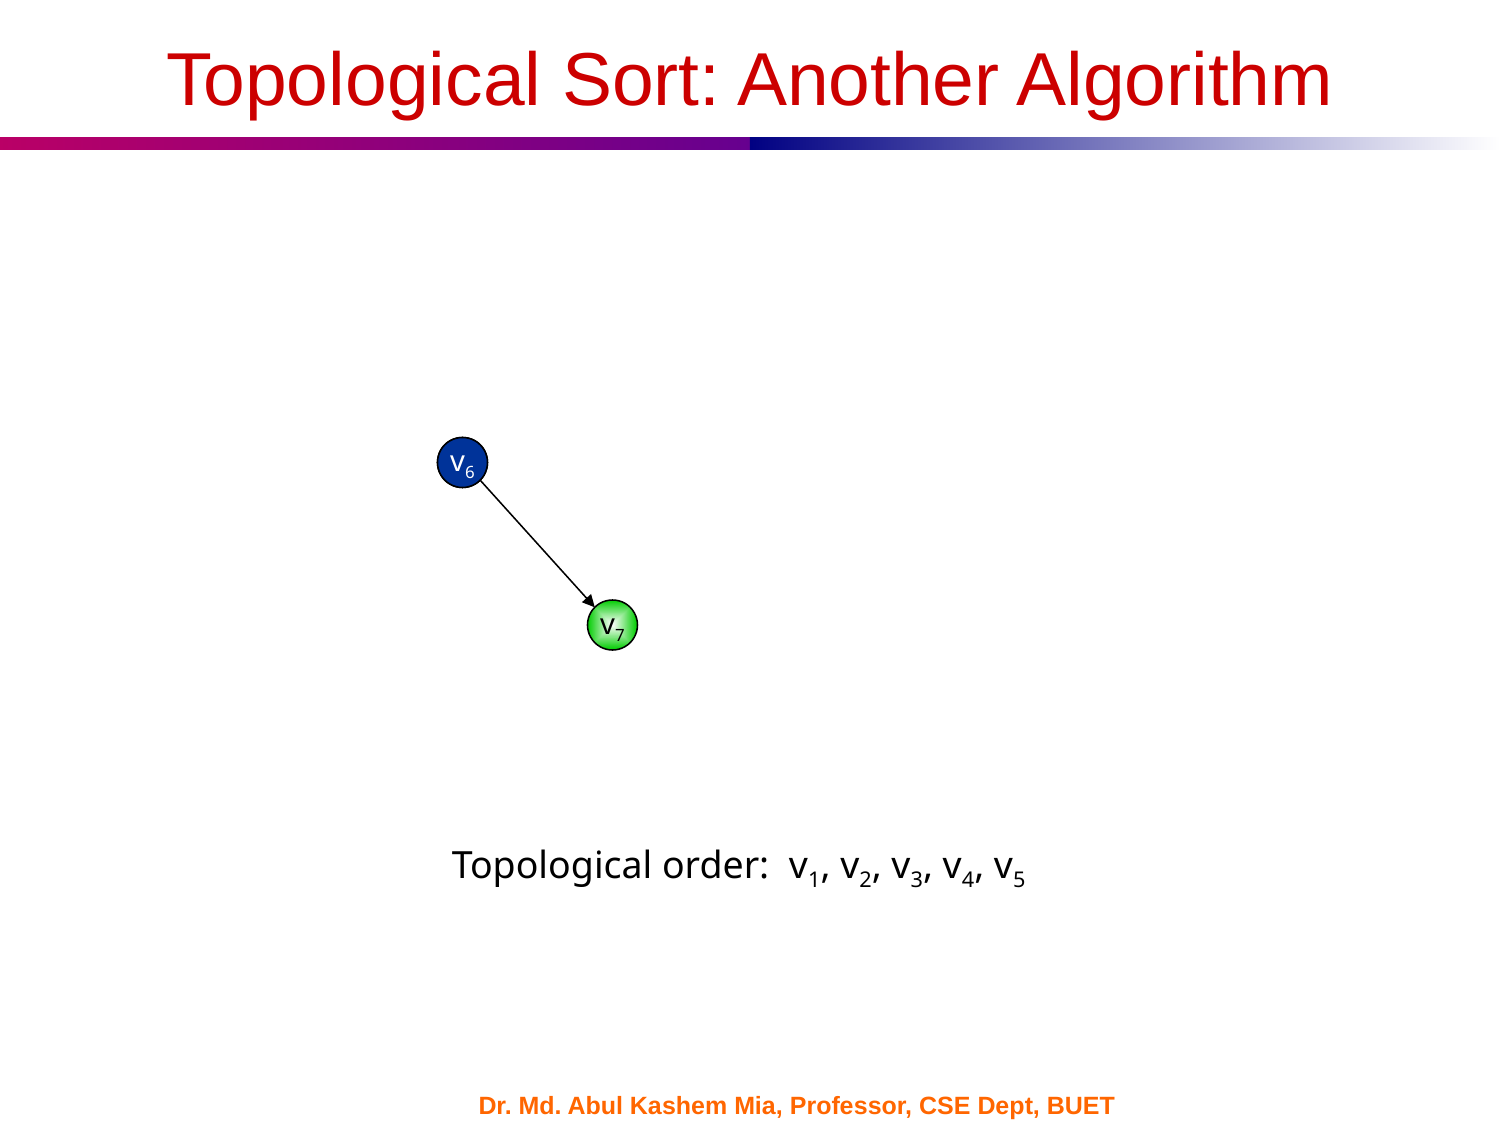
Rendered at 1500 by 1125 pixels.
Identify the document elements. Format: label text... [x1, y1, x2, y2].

text_box v6 [437, 437, 488, 488]
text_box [479, 479, 595, 608]
title Topological Sort: Another Algorithm [75, 37, 1425, 114]
text_box v7 [587, 600, 638, 651]
text_box Topological order: v1, v2, v3, v4, v5 [436, 833, 1041, 900]
